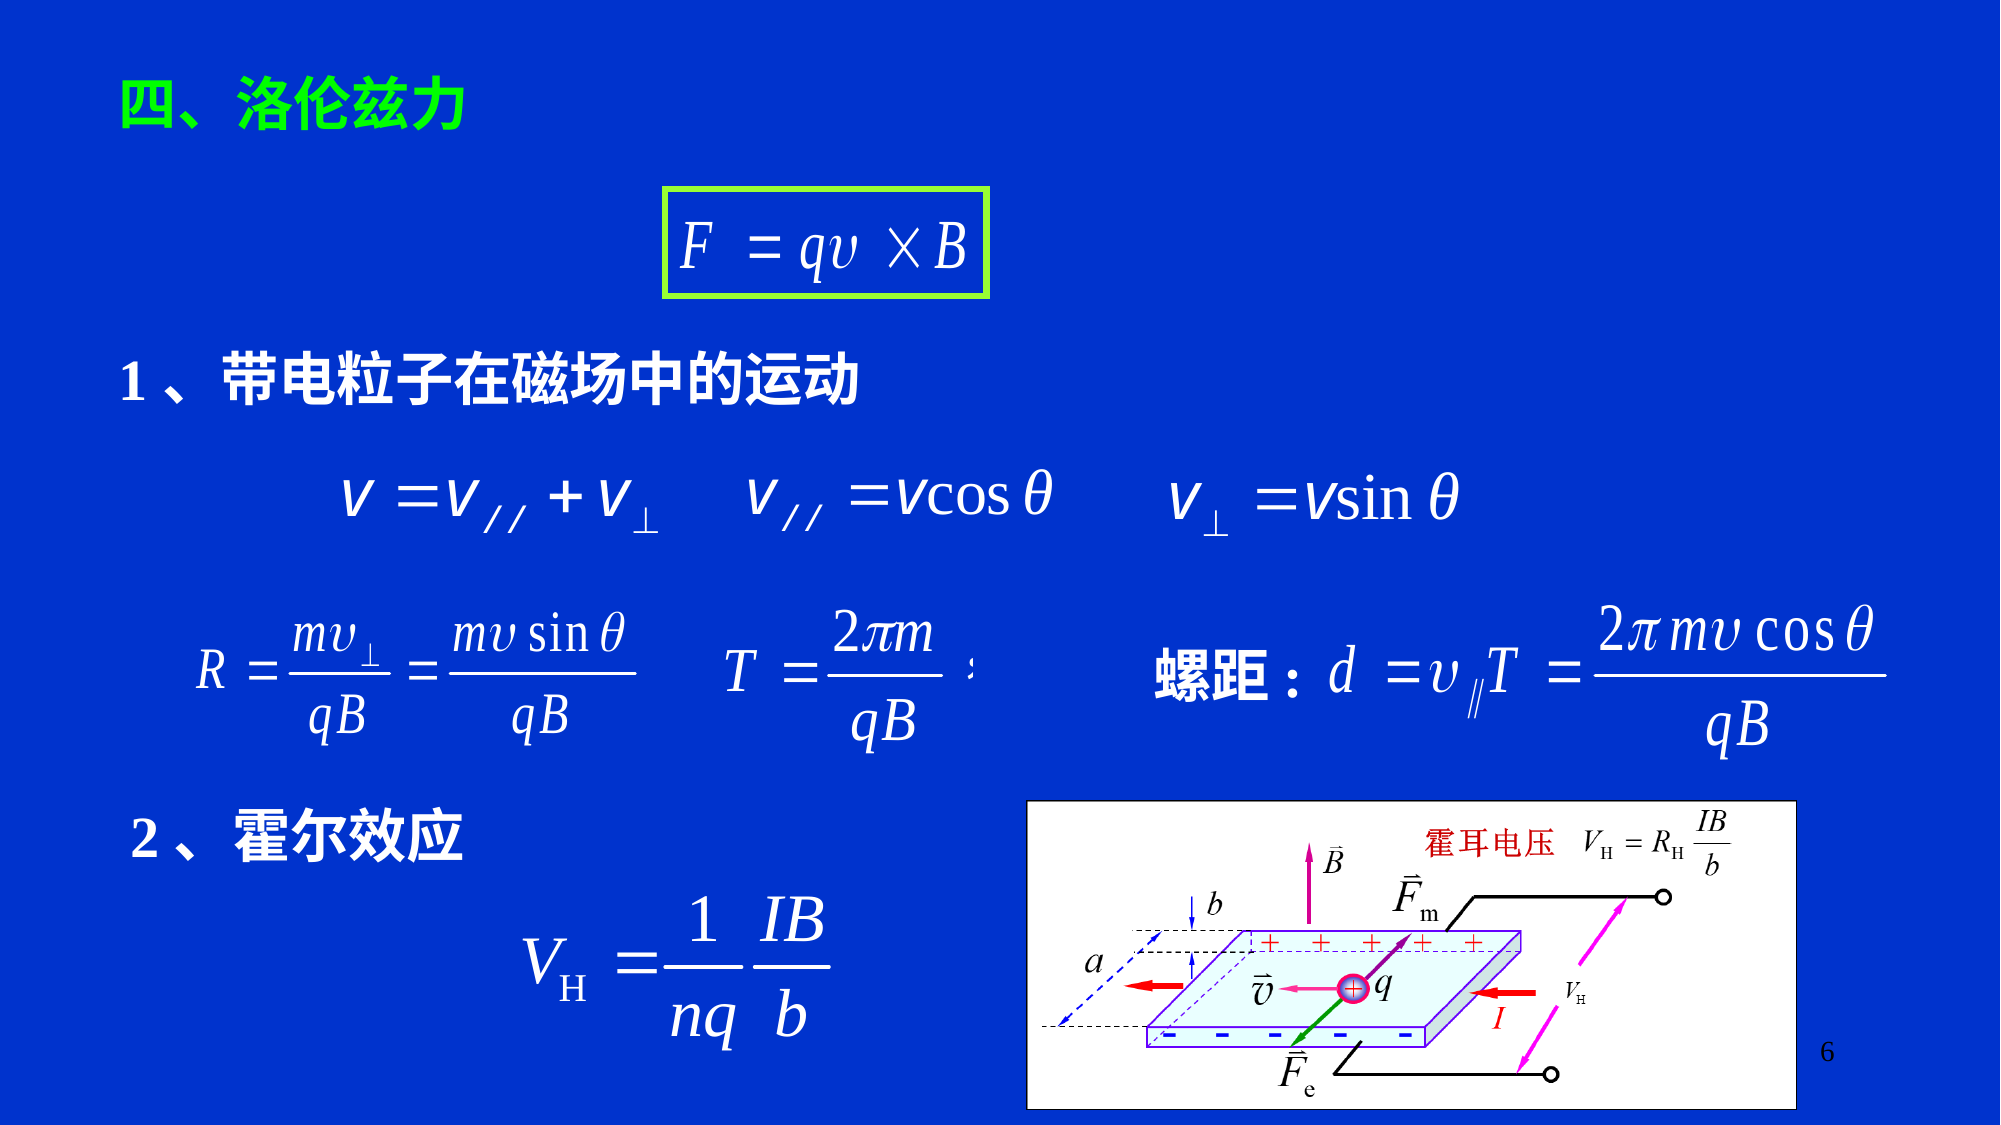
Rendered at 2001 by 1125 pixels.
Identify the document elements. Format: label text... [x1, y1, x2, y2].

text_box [185, 594, 642, 754]
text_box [735, 450, 1073, 553]
slide_number 6 [1801, 1024, 1851, 1101]
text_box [329, 449, 674, 556]
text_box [667, 191, 984, 294]
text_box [1138, 584, 1894, 768]
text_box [514, 876, 845, 1064]
text_box 1、带电粒子在磁场中的运动 [104, 334, 1371, 420]
text_box 2、霍尔效应 [115, 791, 1382, 876]
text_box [1157, 452, 1477, 554]
picture [1026, 800, 1797, 1110]
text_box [716, 591, 973, 761]
text_box 四、洛伦兹力 [104, 59, 1371, 145]
